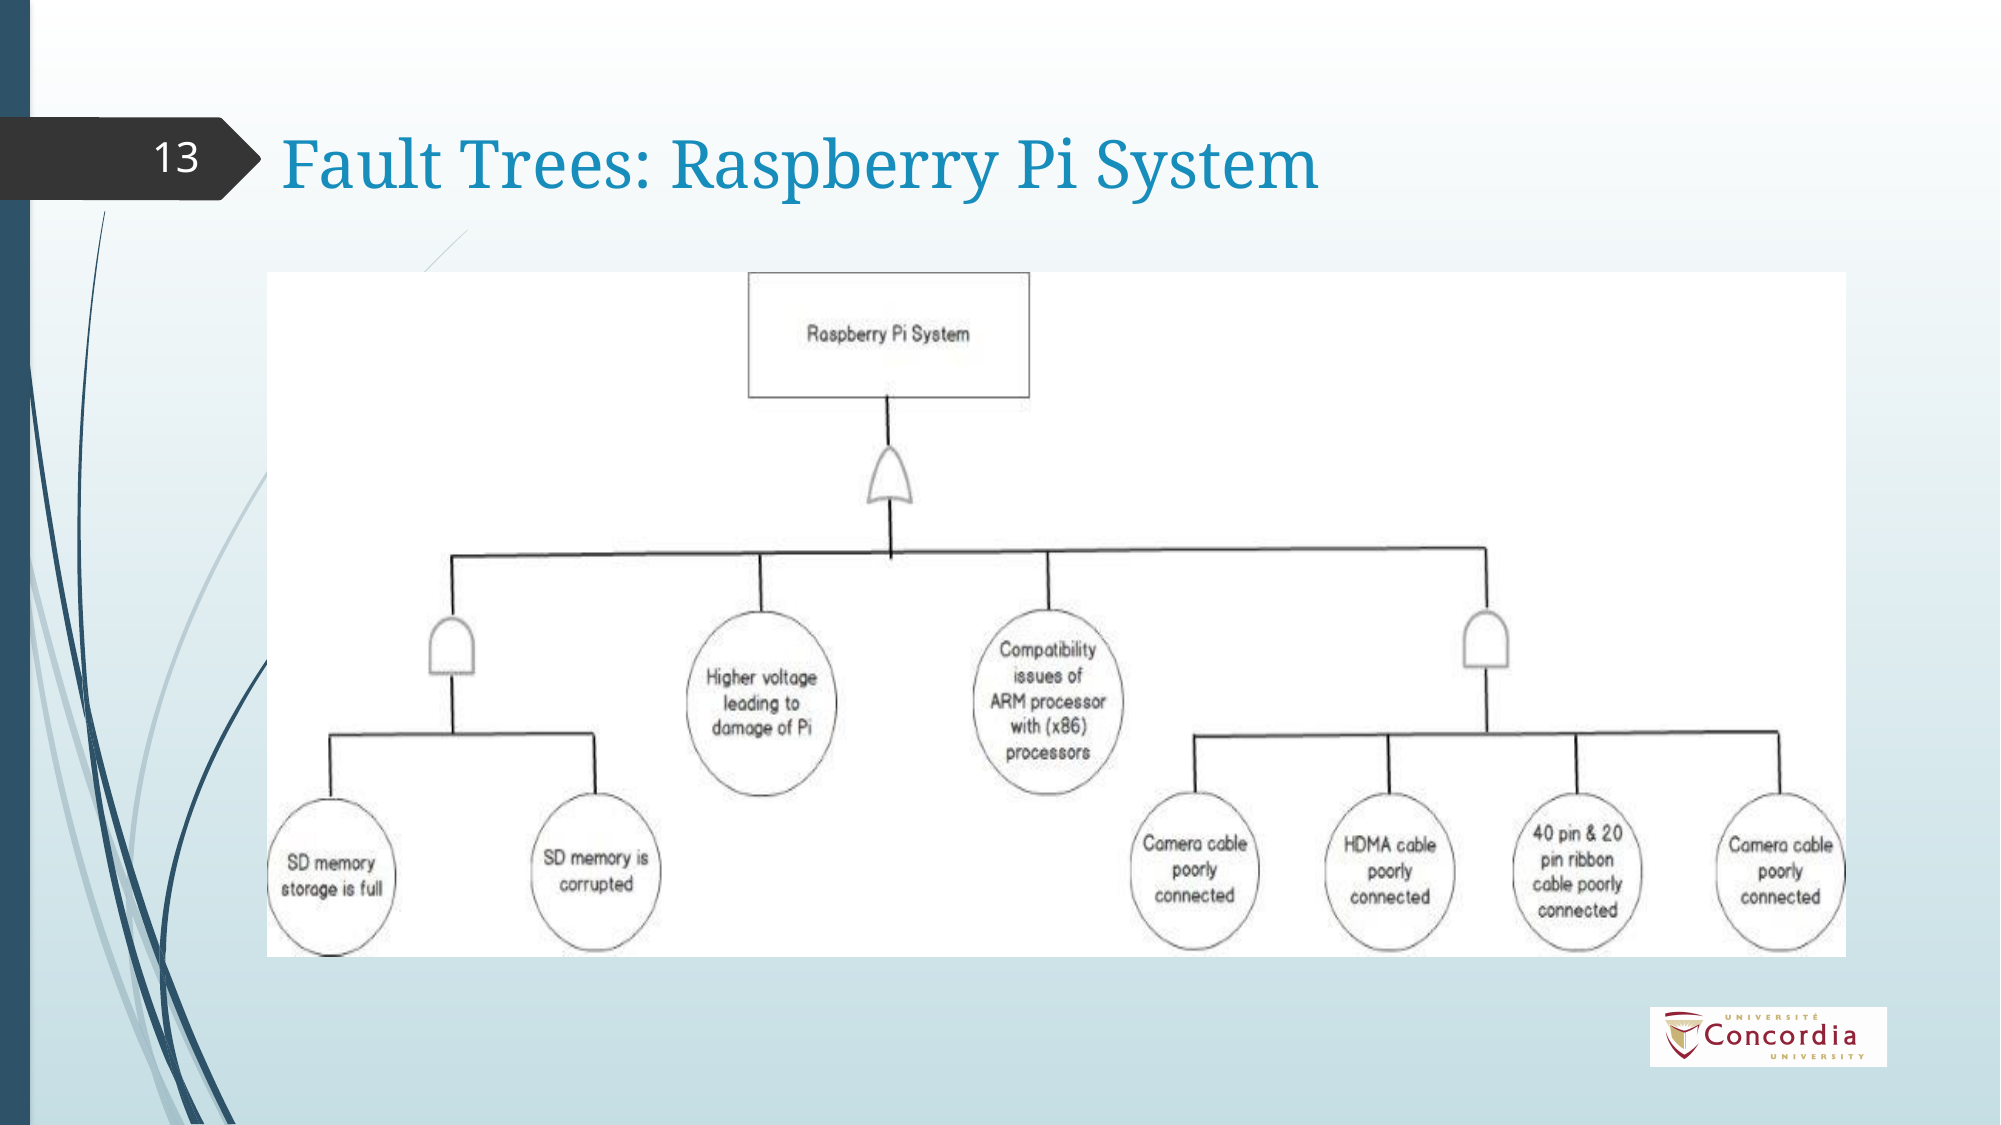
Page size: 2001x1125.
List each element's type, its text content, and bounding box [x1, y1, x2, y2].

picture [1650, 1007, 1888, 1067]
text_box Fault Trees: Raspberry Pi System [267, 114, 1786, 210]
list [266, 272, 1846, 957]
slide_number 13 [87, 129, 216, 190]
